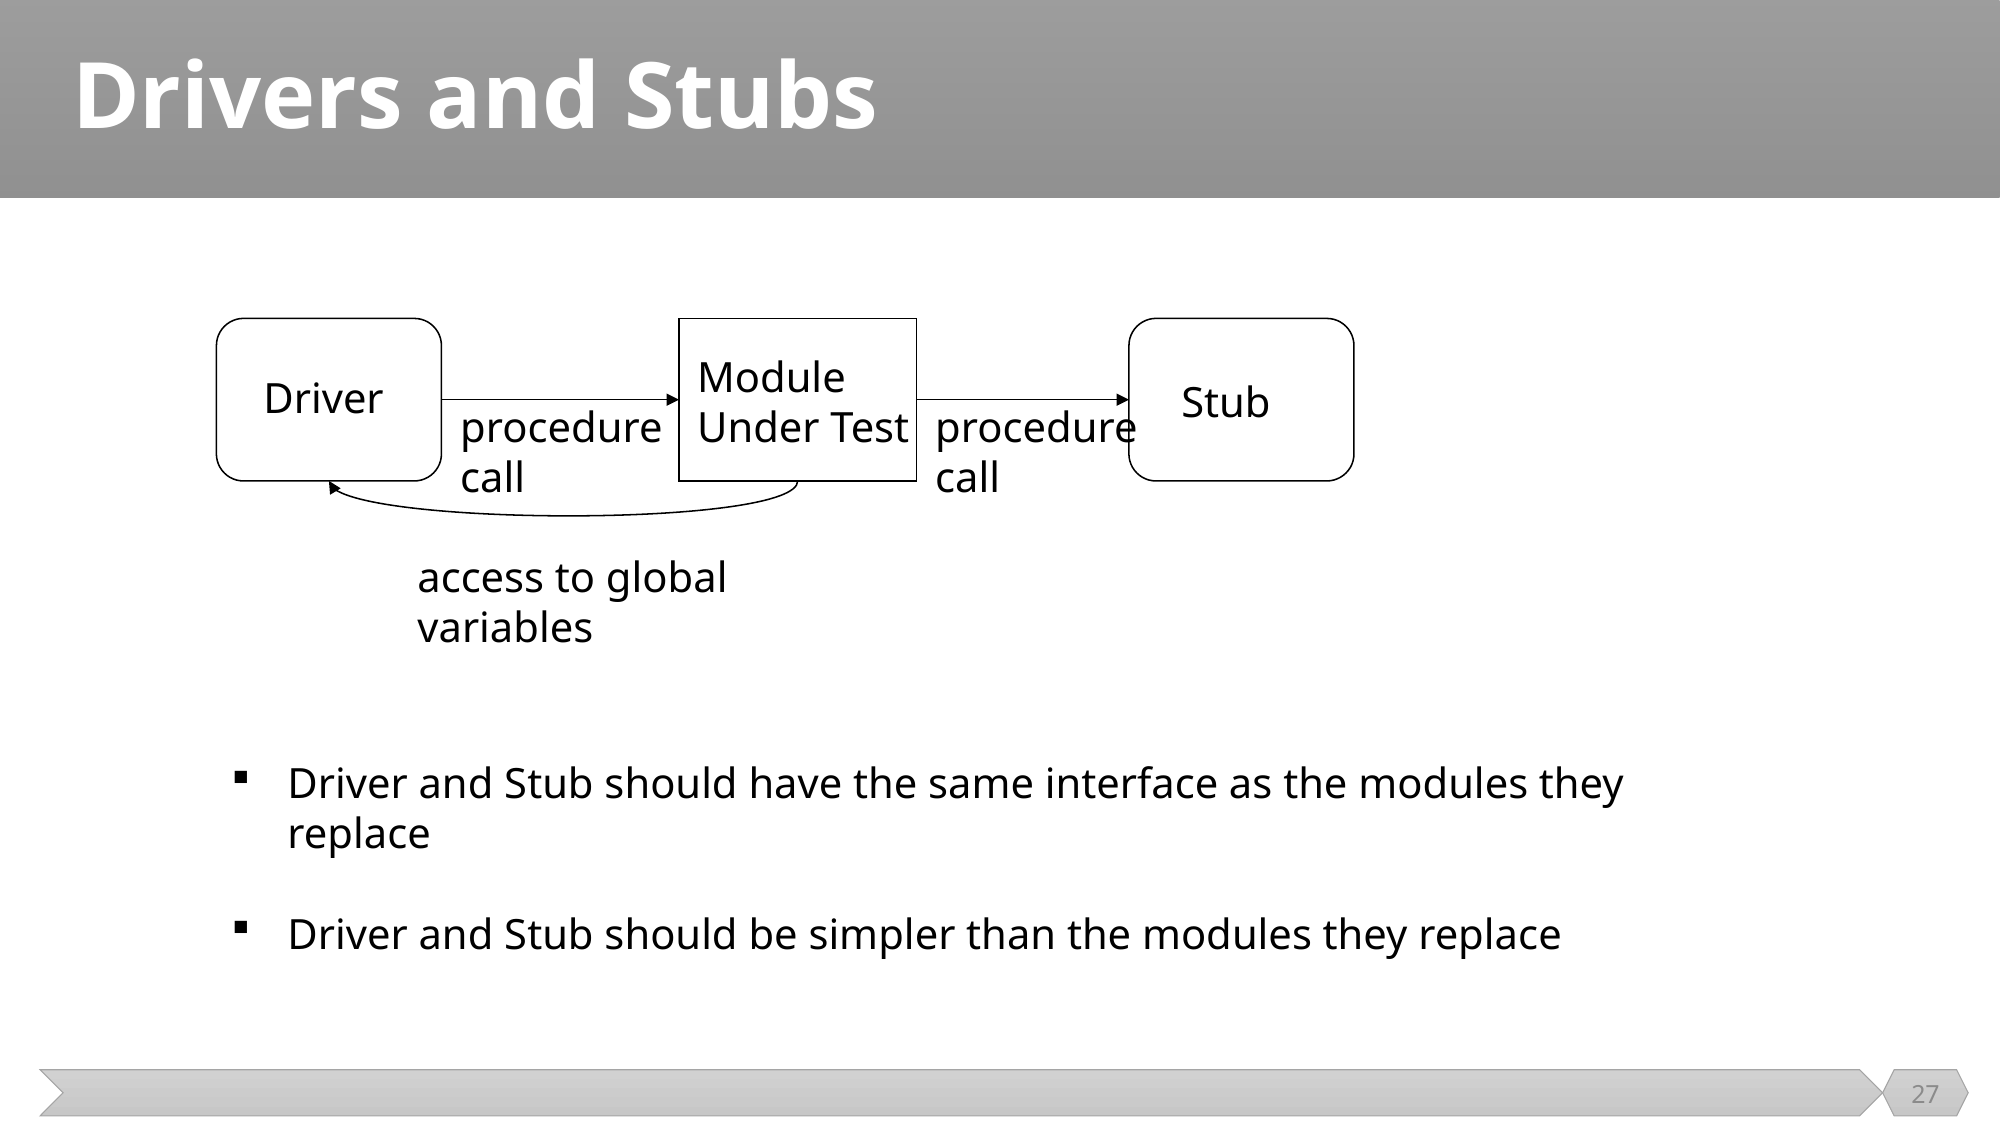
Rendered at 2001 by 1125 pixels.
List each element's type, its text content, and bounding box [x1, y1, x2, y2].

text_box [216, 318, 1354, 660]
text_box Driver and Stub should have the same interface as the modules they replace Driver and Stub should be simpler than the modules they replace [216, 749, 1721, 965]
slide_number 27 [1882, 1065, 1969, 1125]
title Drivers and Stubs [56, 0, 1969, 199]
